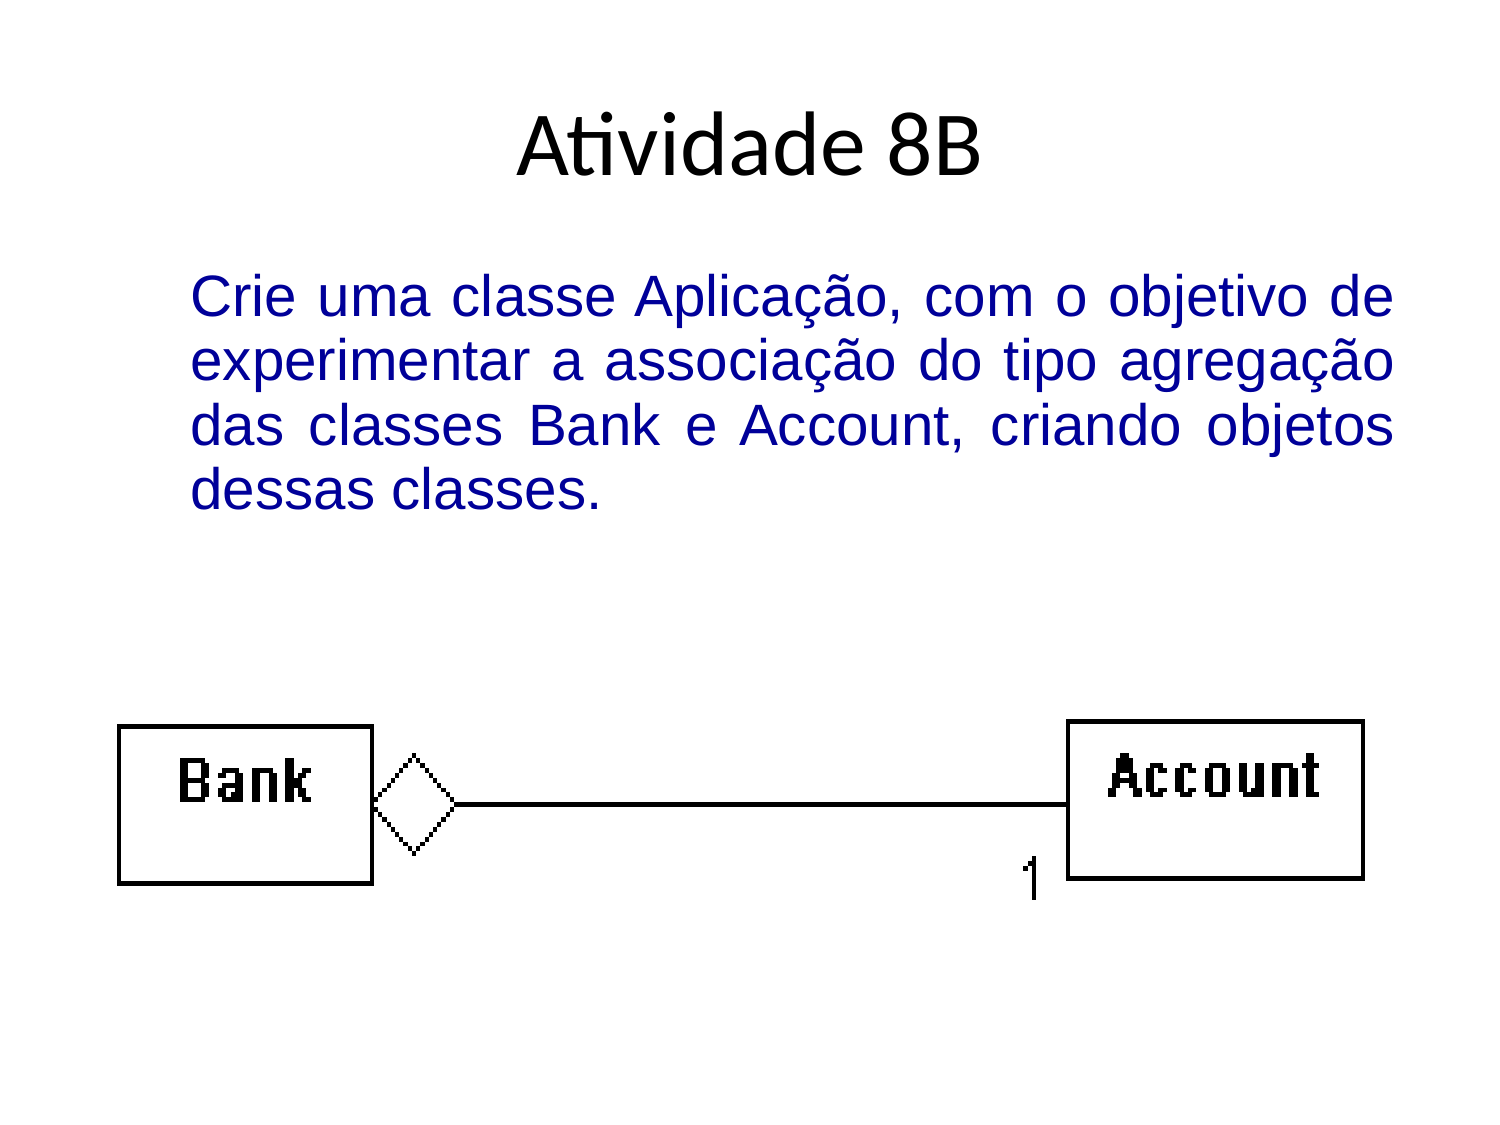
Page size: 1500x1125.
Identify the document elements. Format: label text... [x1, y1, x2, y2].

text_box Crie uma classe Aplicação, com o objetivo de experimentar a associação do tipo agregação das classes Bank e Account, criando objetos dessas classes. [100, 255, 1412, 680]
title Atividade 8B [74, 44, 1426, 233]
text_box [74, 680, 1412, 951]
